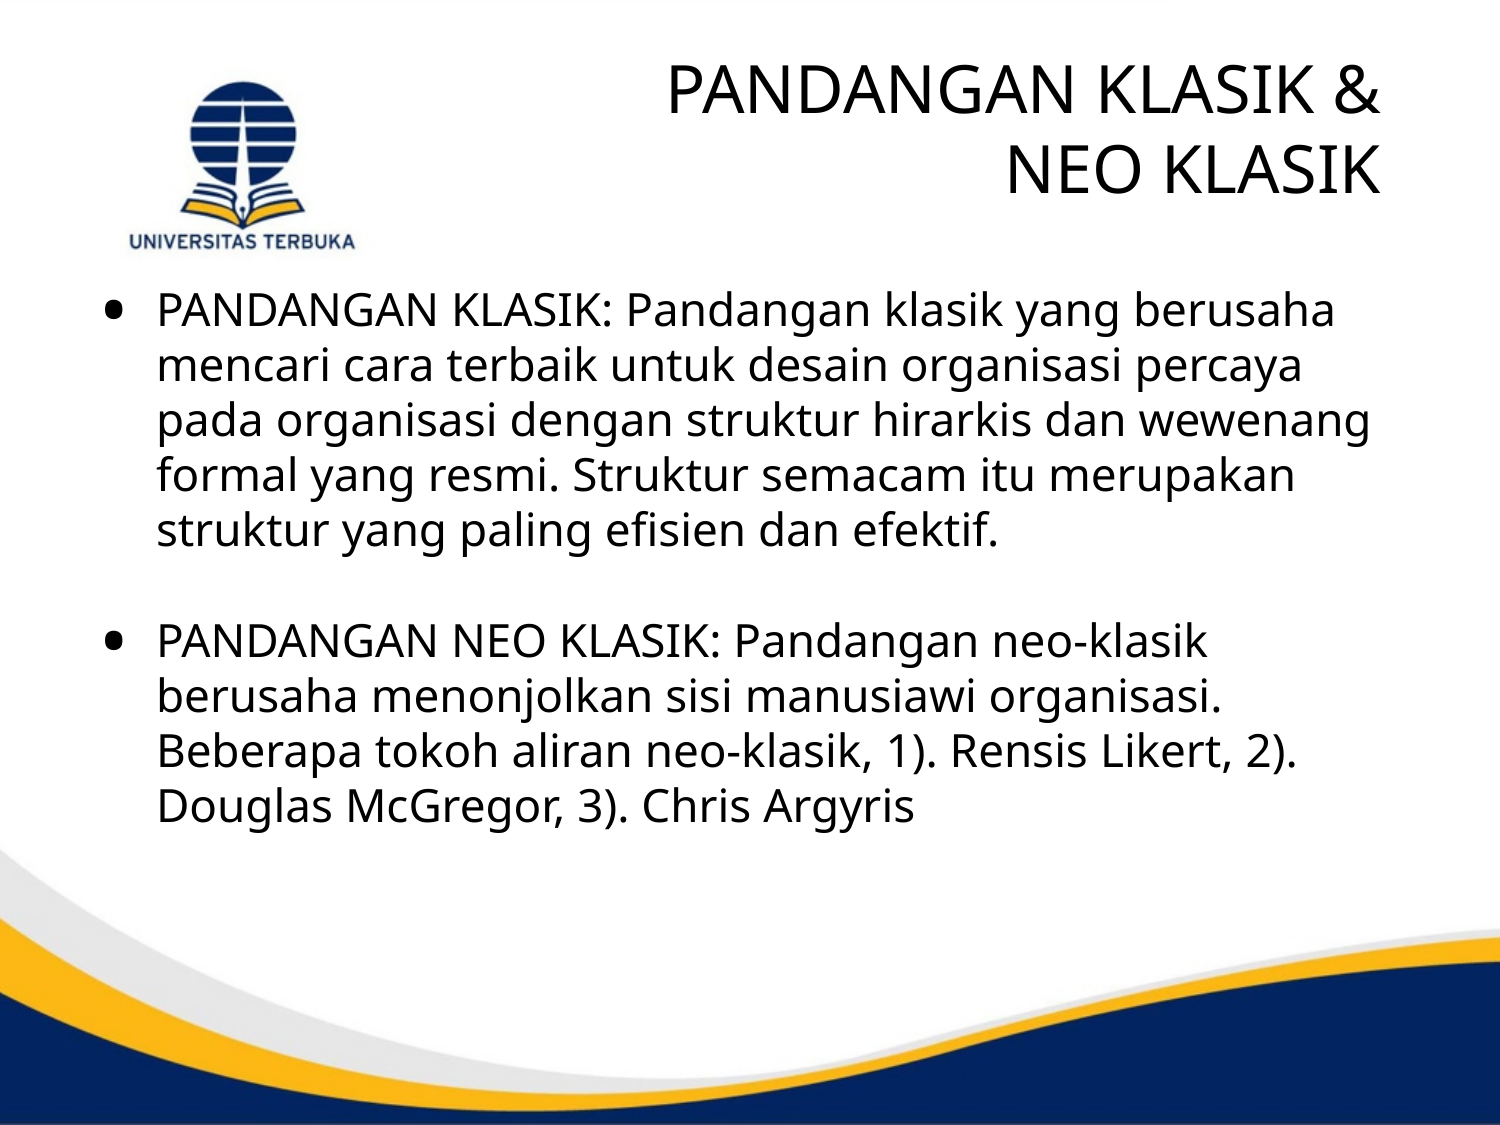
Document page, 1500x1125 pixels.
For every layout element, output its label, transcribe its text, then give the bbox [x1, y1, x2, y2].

picture [0, 0, 1500, 1125]
text_box [124, 1038, 1359, 1078]
title PANDANGAN KLASIK & NEO KLASIK [562, 29, 1388, 225]
list PANDANGAN KLASIK: Pandangan klasik yang berusaha mencari cara terbaik untuk desain organisasi percaya pada organisasi dengan struktur hirarkis dan wewenang formal yang resmi. Struktur semacam itu merupakan struktur yang paling efisien dan efektif. PANDANGAN NEO KLASIK: Pandangan neo-klasik berusaha menonjolkan sisi manusiawi organisasi. Beberapa tokoh aliran neo-klasik, 1). Rensis Likert, 2). Douglas McGregor, 3). Chris Argyris [62, 275, 1400, 1038]
